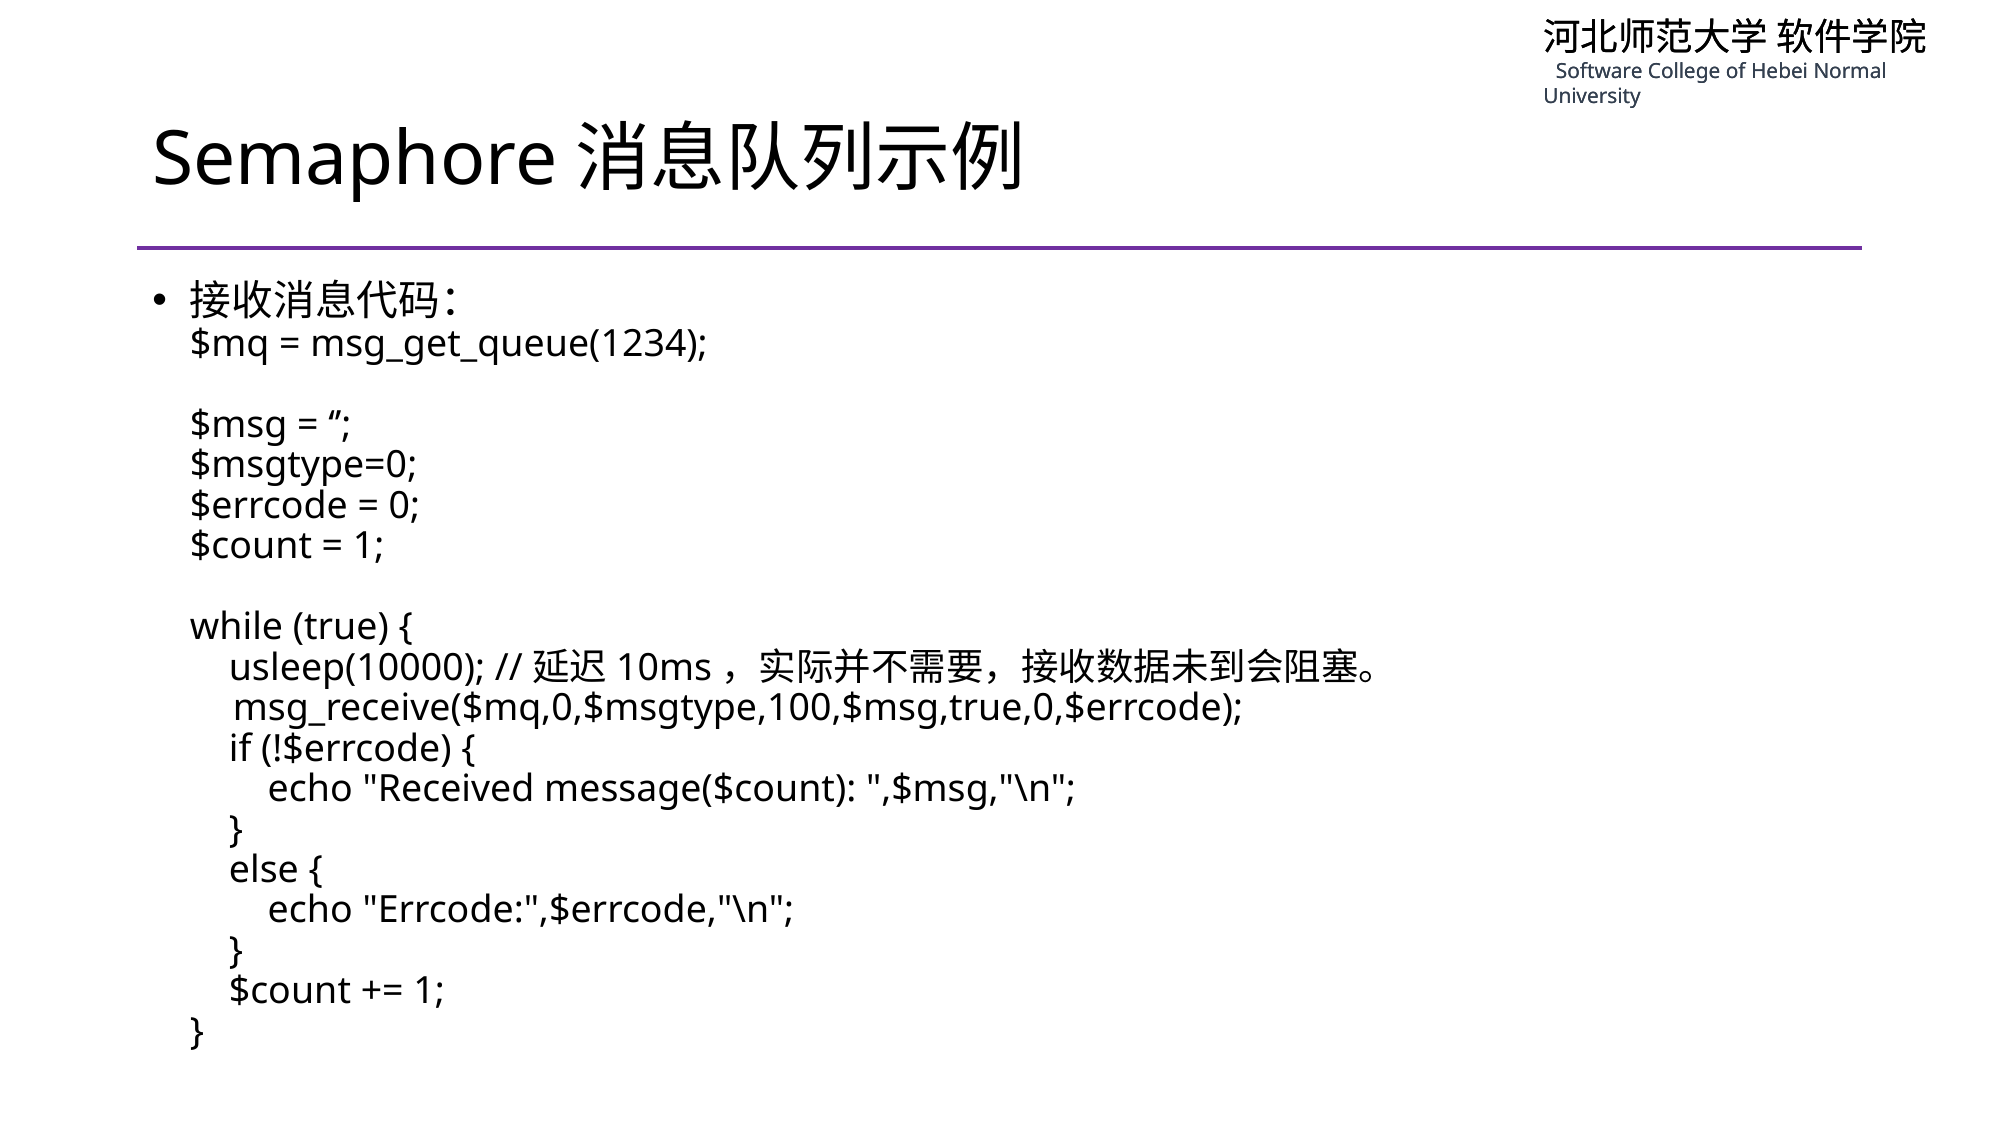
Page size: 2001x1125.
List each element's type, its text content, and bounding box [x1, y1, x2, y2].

list 接收消息代码： $mq = msg_get_queue(1234); $msg = ‘’; $msgtype=0; $errcode = 0; $count = 1; while (true) { usleep(10000); //延迟10ms，实际并不需要，接收数据未到会阻塞。 msg_receive($mq,0,$msgtype,100,$msg,true,0,$errcode); if (!$errcode) { echo "Received message($count): ",$msg,"\n"; } else { echo "Errcode:",$errcode,"\n"; } $count += 1; } [137, 271, 1863, 1098]
title Semaphore消息队列示例 [137, 112, 1863, 233]
